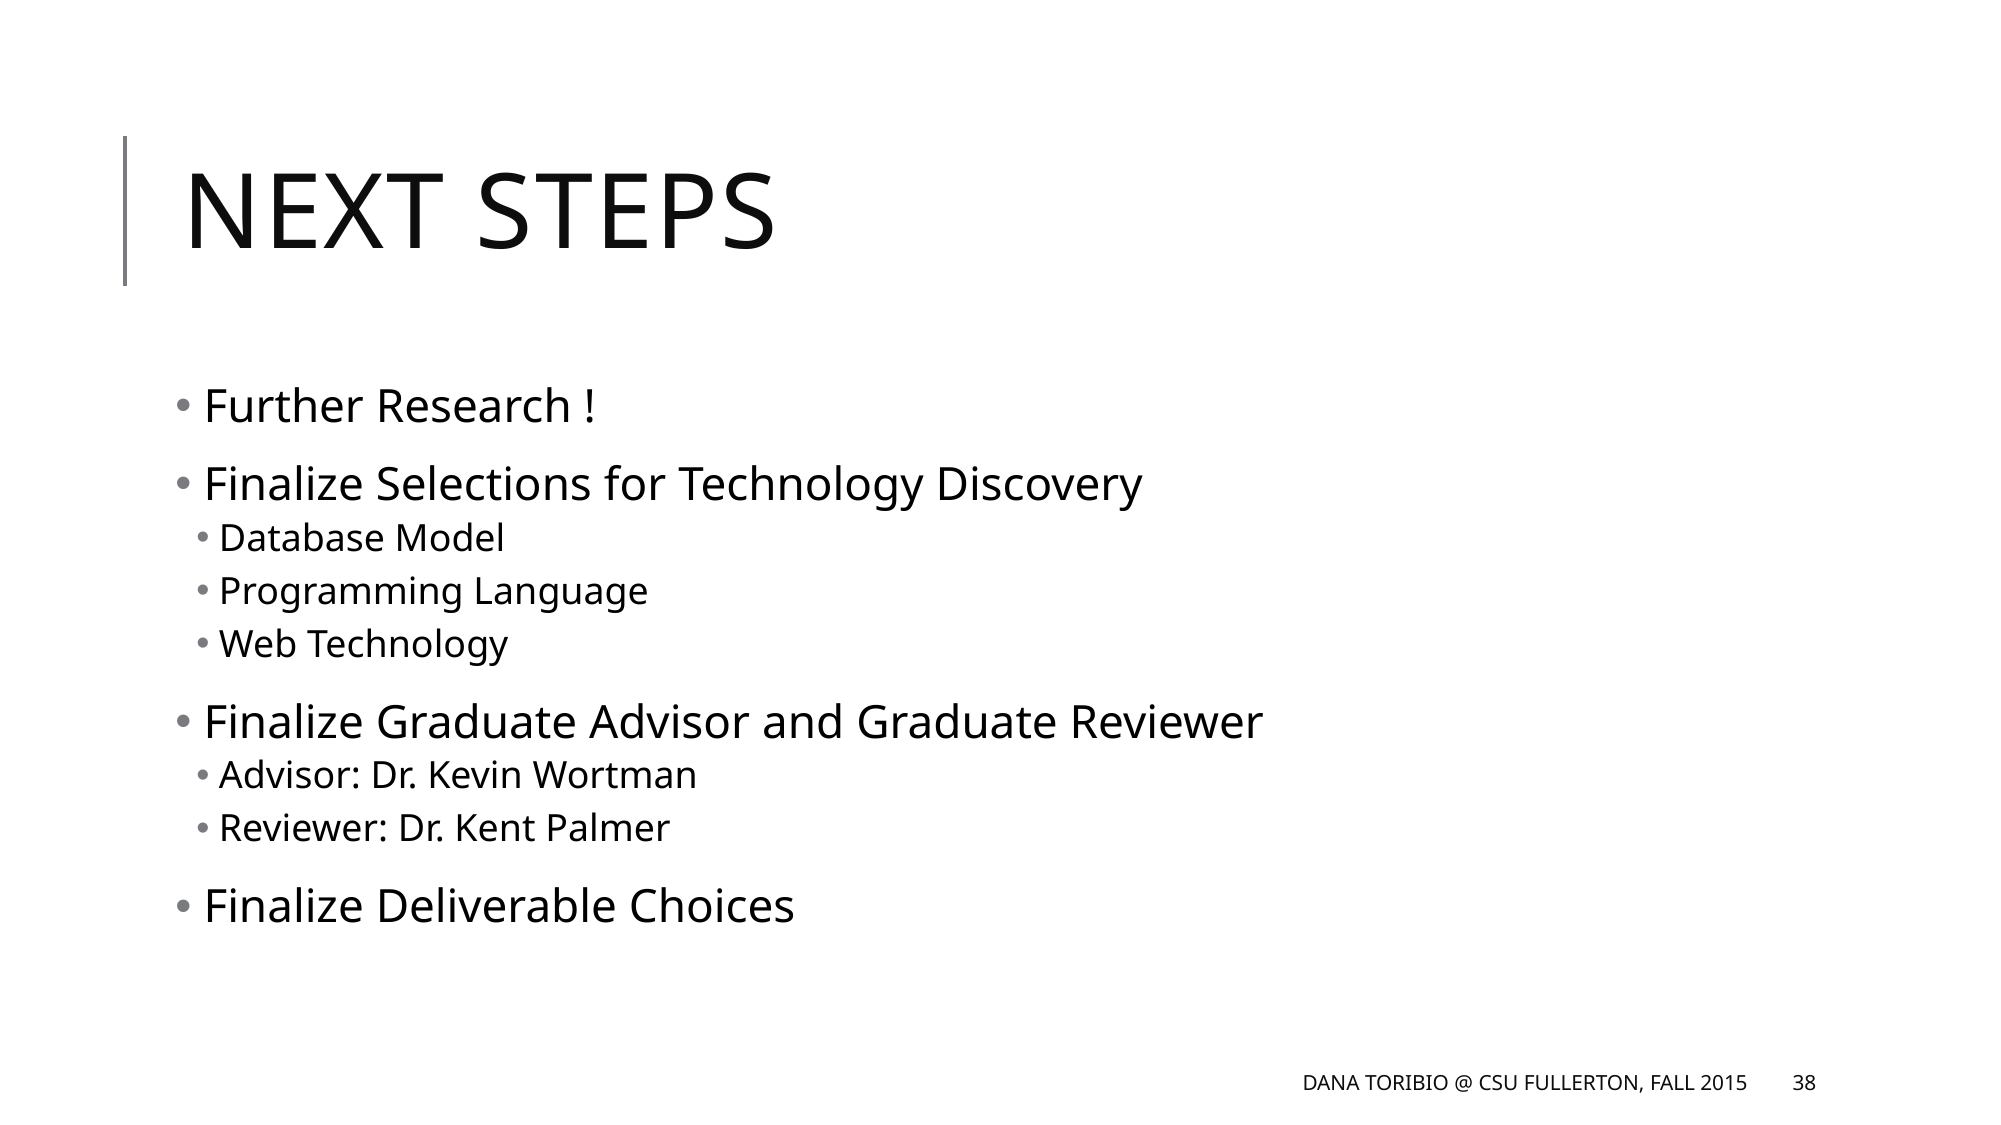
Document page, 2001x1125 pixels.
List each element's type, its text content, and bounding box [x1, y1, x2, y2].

footer Dana Toribio @ CSU Fullerton, Fall 2015 [794, 1061, 1763, 1107]
title Next Steps [168, 96, 1763, 342]
slide_number 38 [1777, 1061, 1938, 1107]
list Further Research ! Finalize Selections for Technology Discovery Database Model Programming Language Web Technology Finalize Graduate Advisor and Graduate Reviewer Advisor: Dr. Kevin Wortman Reviewer: Dr. Kent Palmer Finalize Deliverable Choices [168, 375, 1763, 1035]
